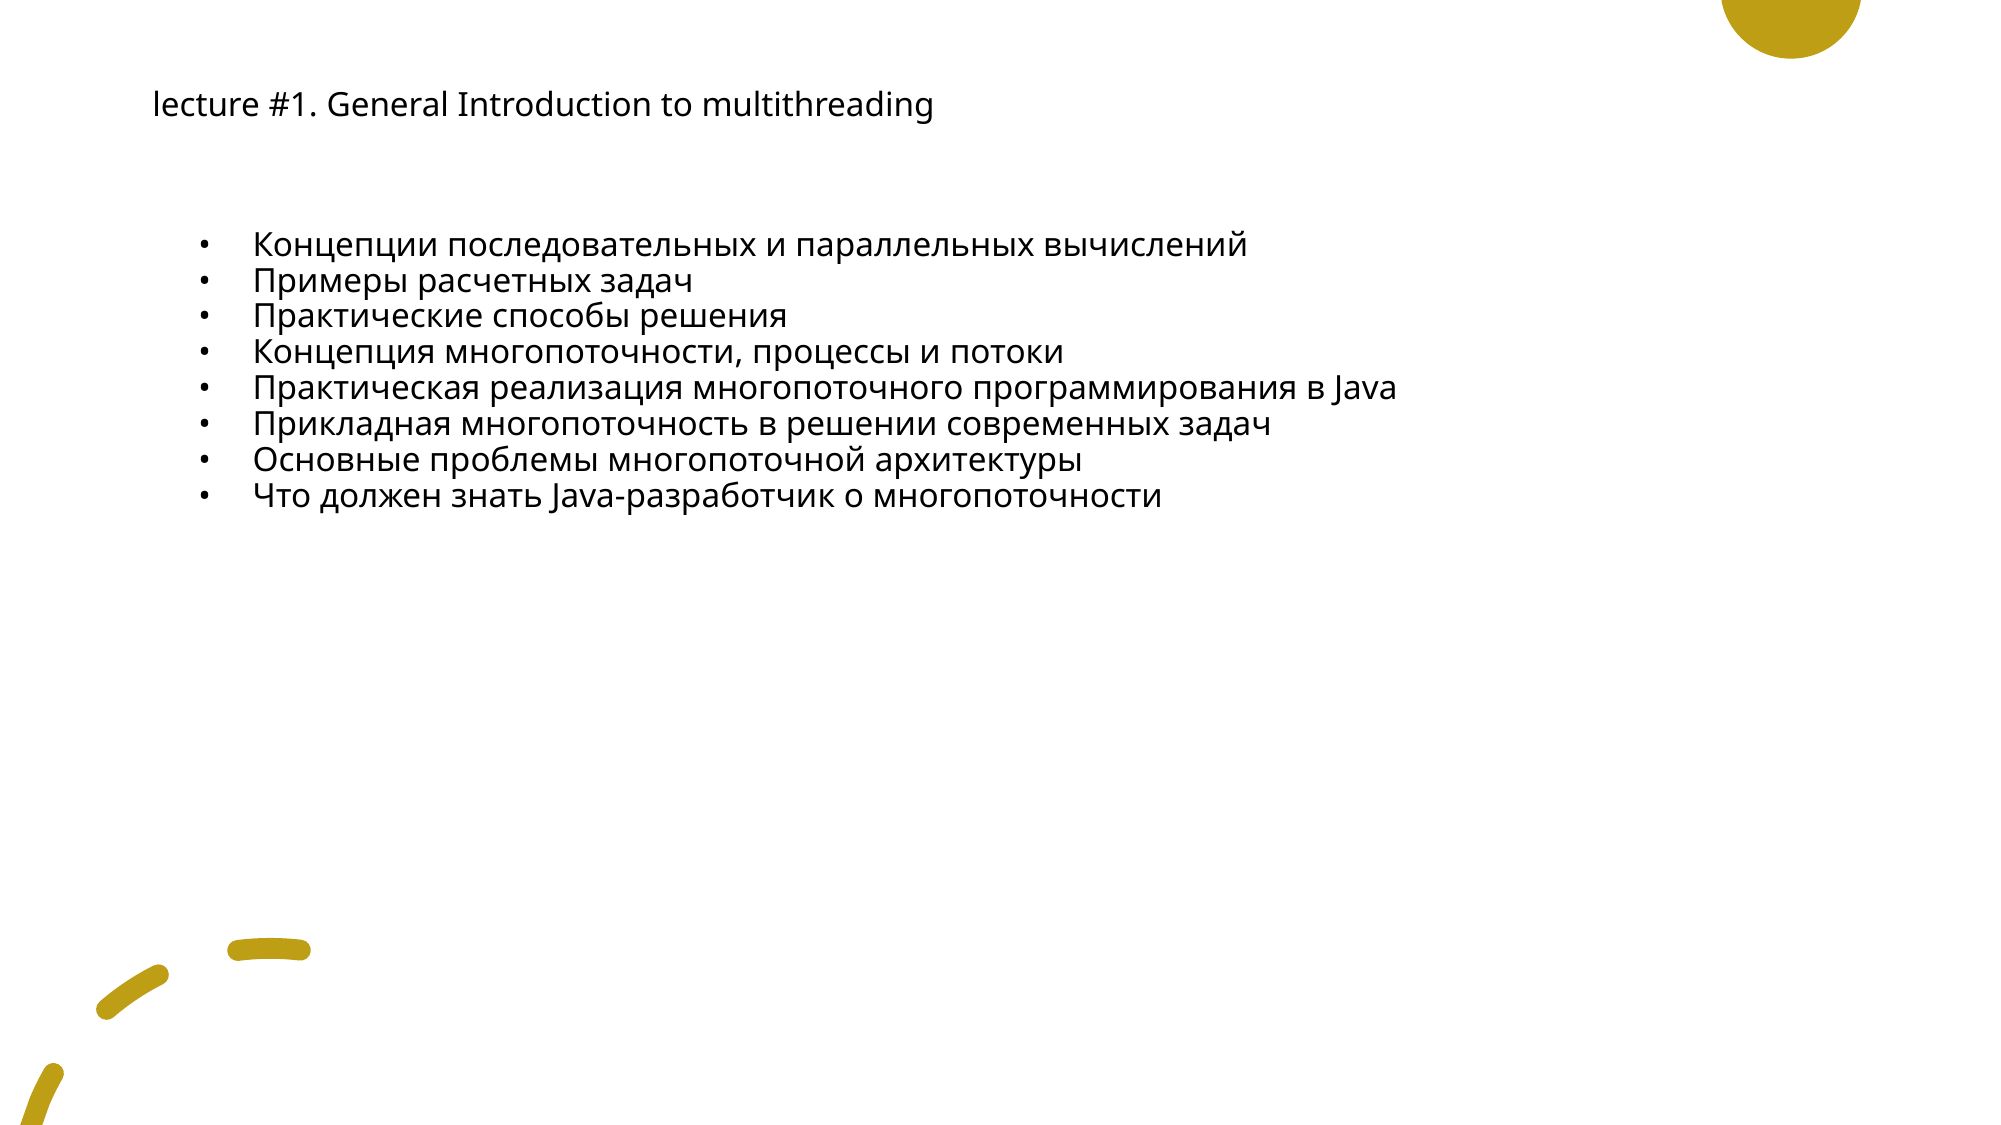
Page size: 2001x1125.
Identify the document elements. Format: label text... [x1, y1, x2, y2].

text_box Концепции последовательных и параллельных вычислений Примеры расчетных задач Практические способы решения Концепция многопоточности, процессы и потоки Практическая реализация многопоточного программирования в Java Прикладная многопоточность в решении современных задач Основные проблемы многопоточной архитектуры Что должен знать Java-разработчик о многопоточности [162, 220, 1872, 958]
title lecture #1. General Introduction to multithreading [137, 59, 1847, 152]
